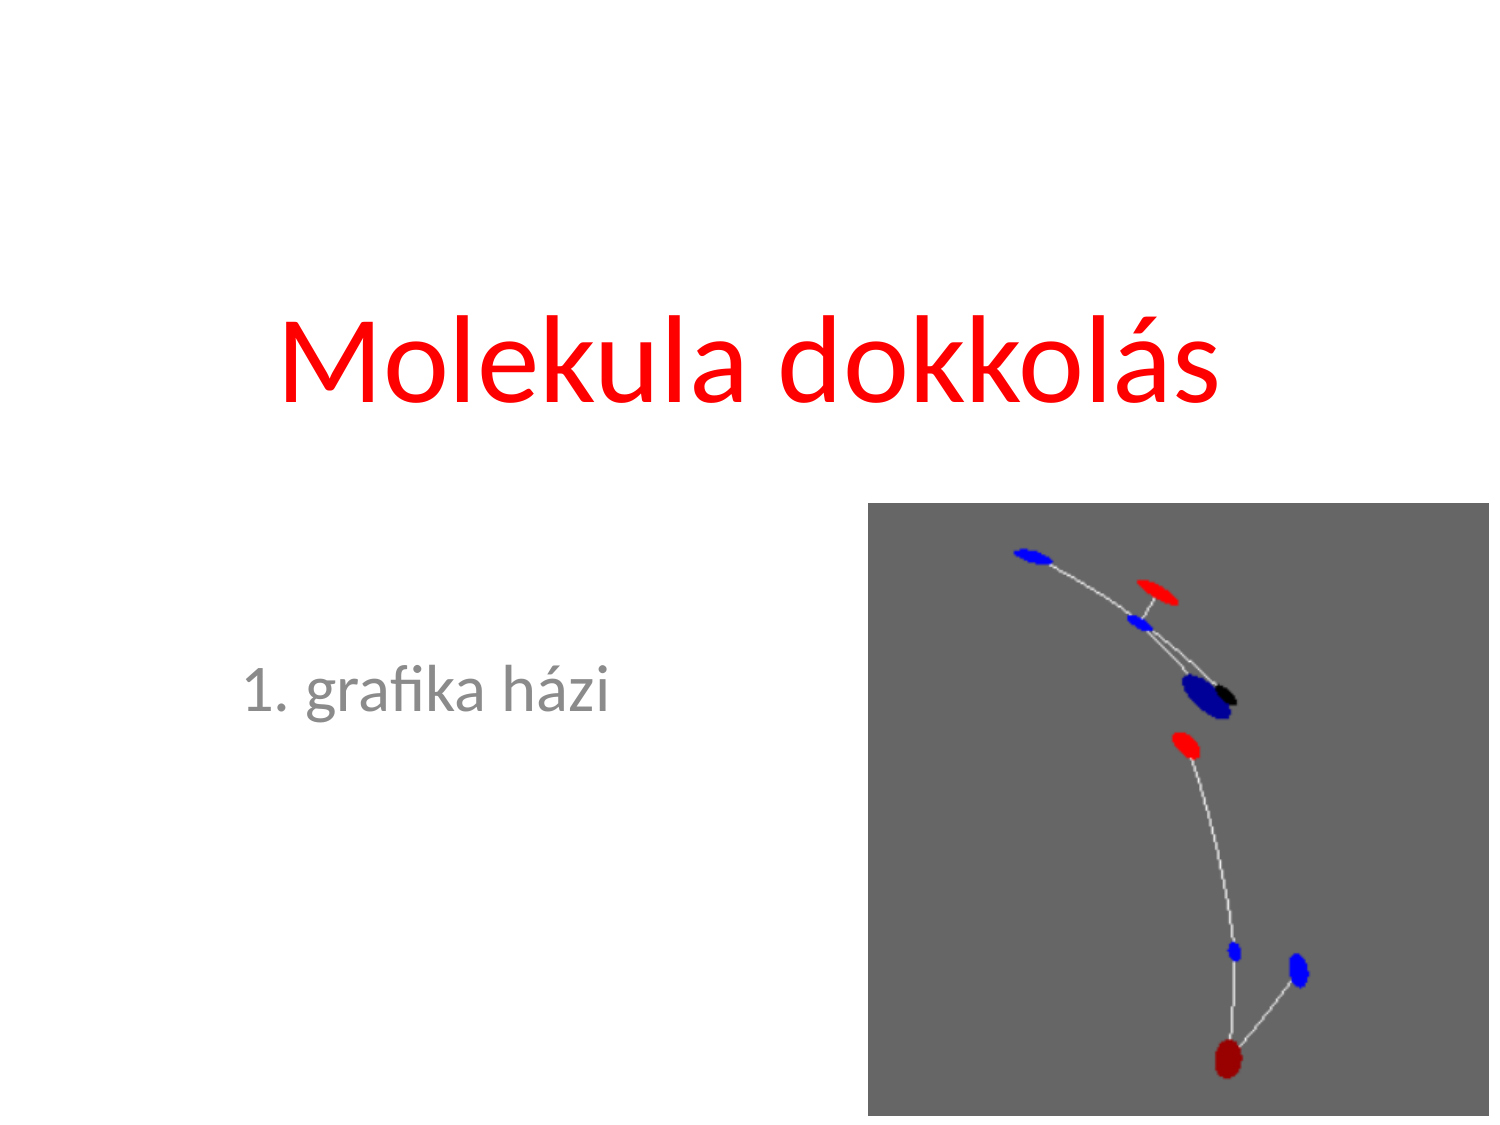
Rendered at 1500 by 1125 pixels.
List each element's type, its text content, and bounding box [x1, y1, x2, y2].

subtitle 1. grafika házi [225, 637, 862, 925]
picture [867, 503, 1489, 1117]
title Molekula dokkolás [112, 231, 1388, 473]
